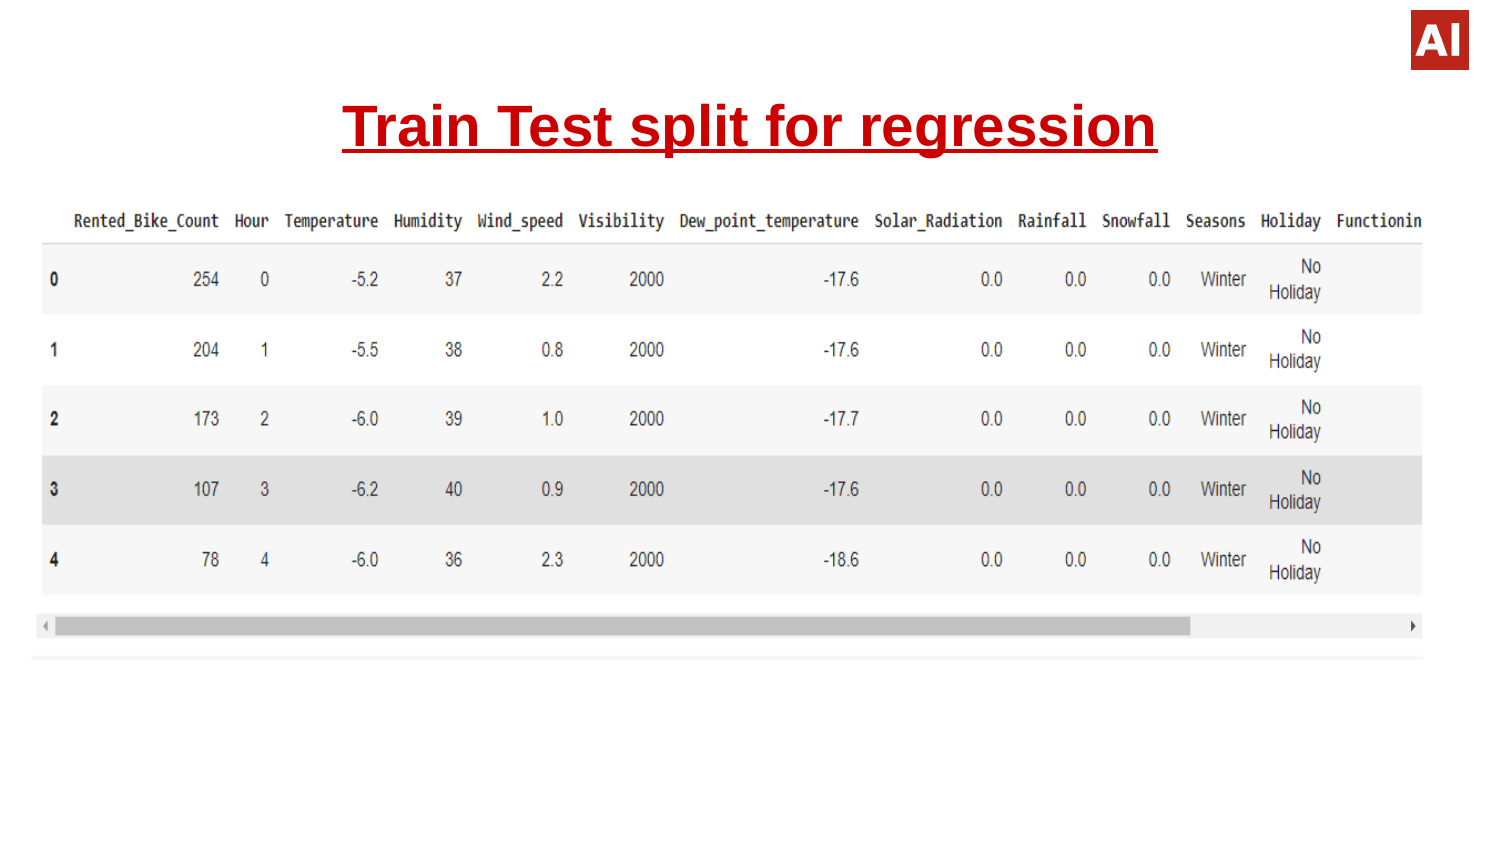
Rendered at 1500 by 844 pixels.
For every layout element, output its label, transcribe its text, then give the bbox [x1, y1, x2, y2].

title Train Test split for regression [51, 72, 1449, 167]
picture [1411, 10, 1469, 70]
picture [31, 186, 1430, 661]
